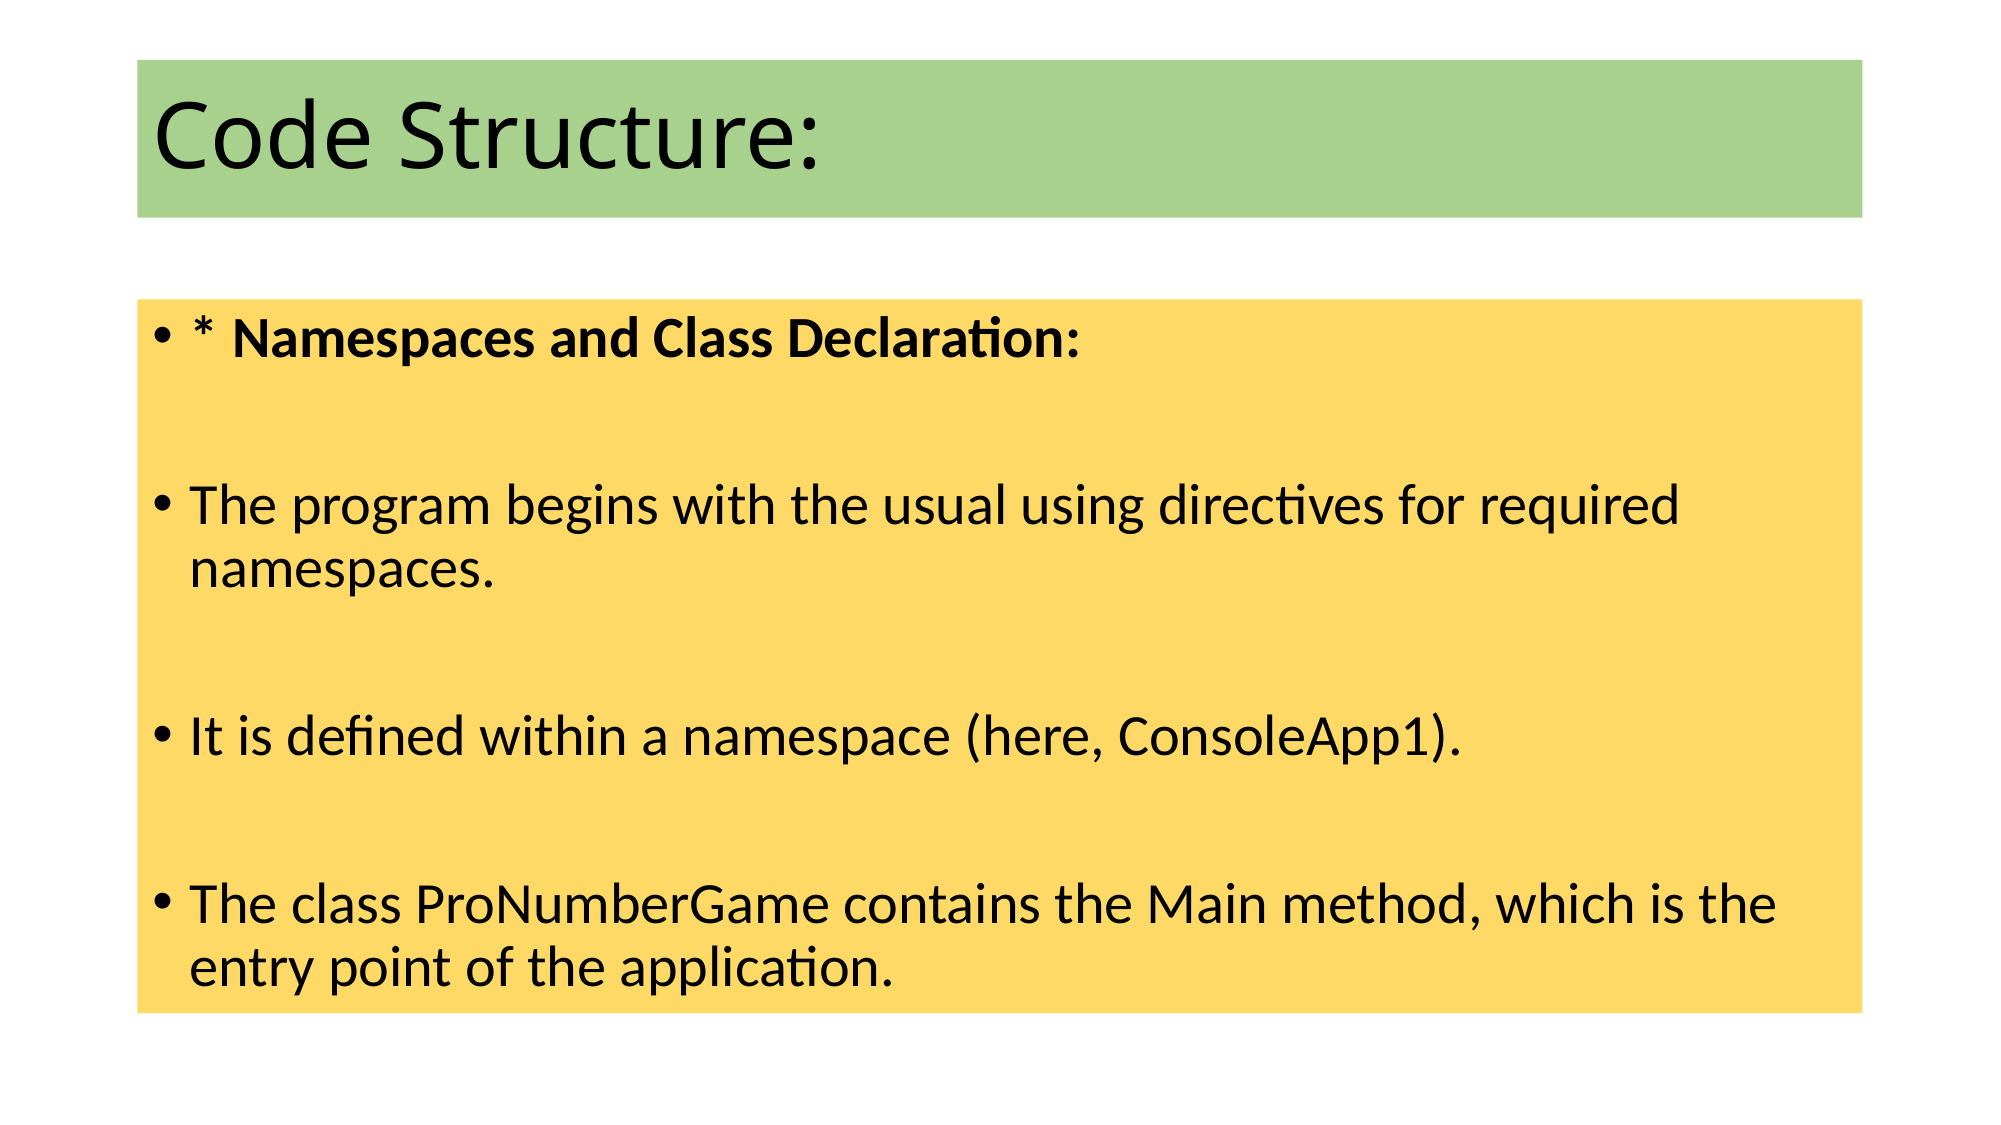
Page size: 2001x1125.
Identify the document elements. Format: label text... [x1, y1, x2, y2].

title Code Structure: [137, 59, 1863, 218]
list * Namespaces and Class Declaration: The program begins with the usual using directives for required namespaces. It is defined within a namespace (here, ConsoleApp1). The class ProNumberGame contains the Main method, which is the entry point of the application. [137, 299, 1863, 1014]
